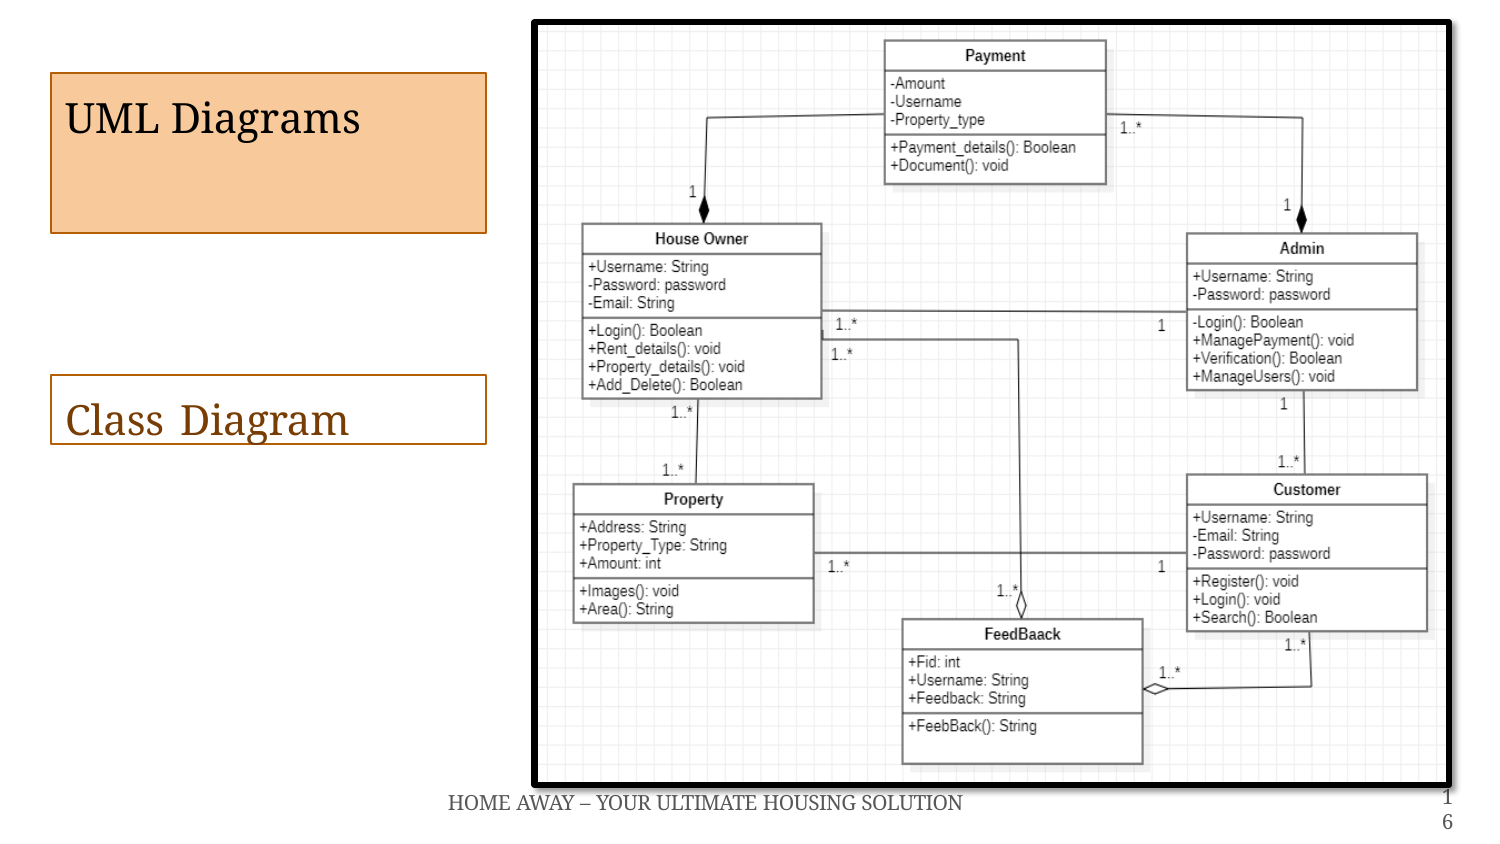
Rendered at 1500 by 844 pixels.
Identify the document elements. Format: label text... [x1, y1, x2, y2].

text_box 16 [1439, 808, 1464, 834]
text_box HOME AWAY – YOUR ULTIMATE HOUSING SOLUTION [445, 787, 973, 815]
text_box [526, 14, 1465, 801]
text_box Class Diagram [51, 374, 486, 444]
title UML Diagrams [51, 72, 486, 233]
